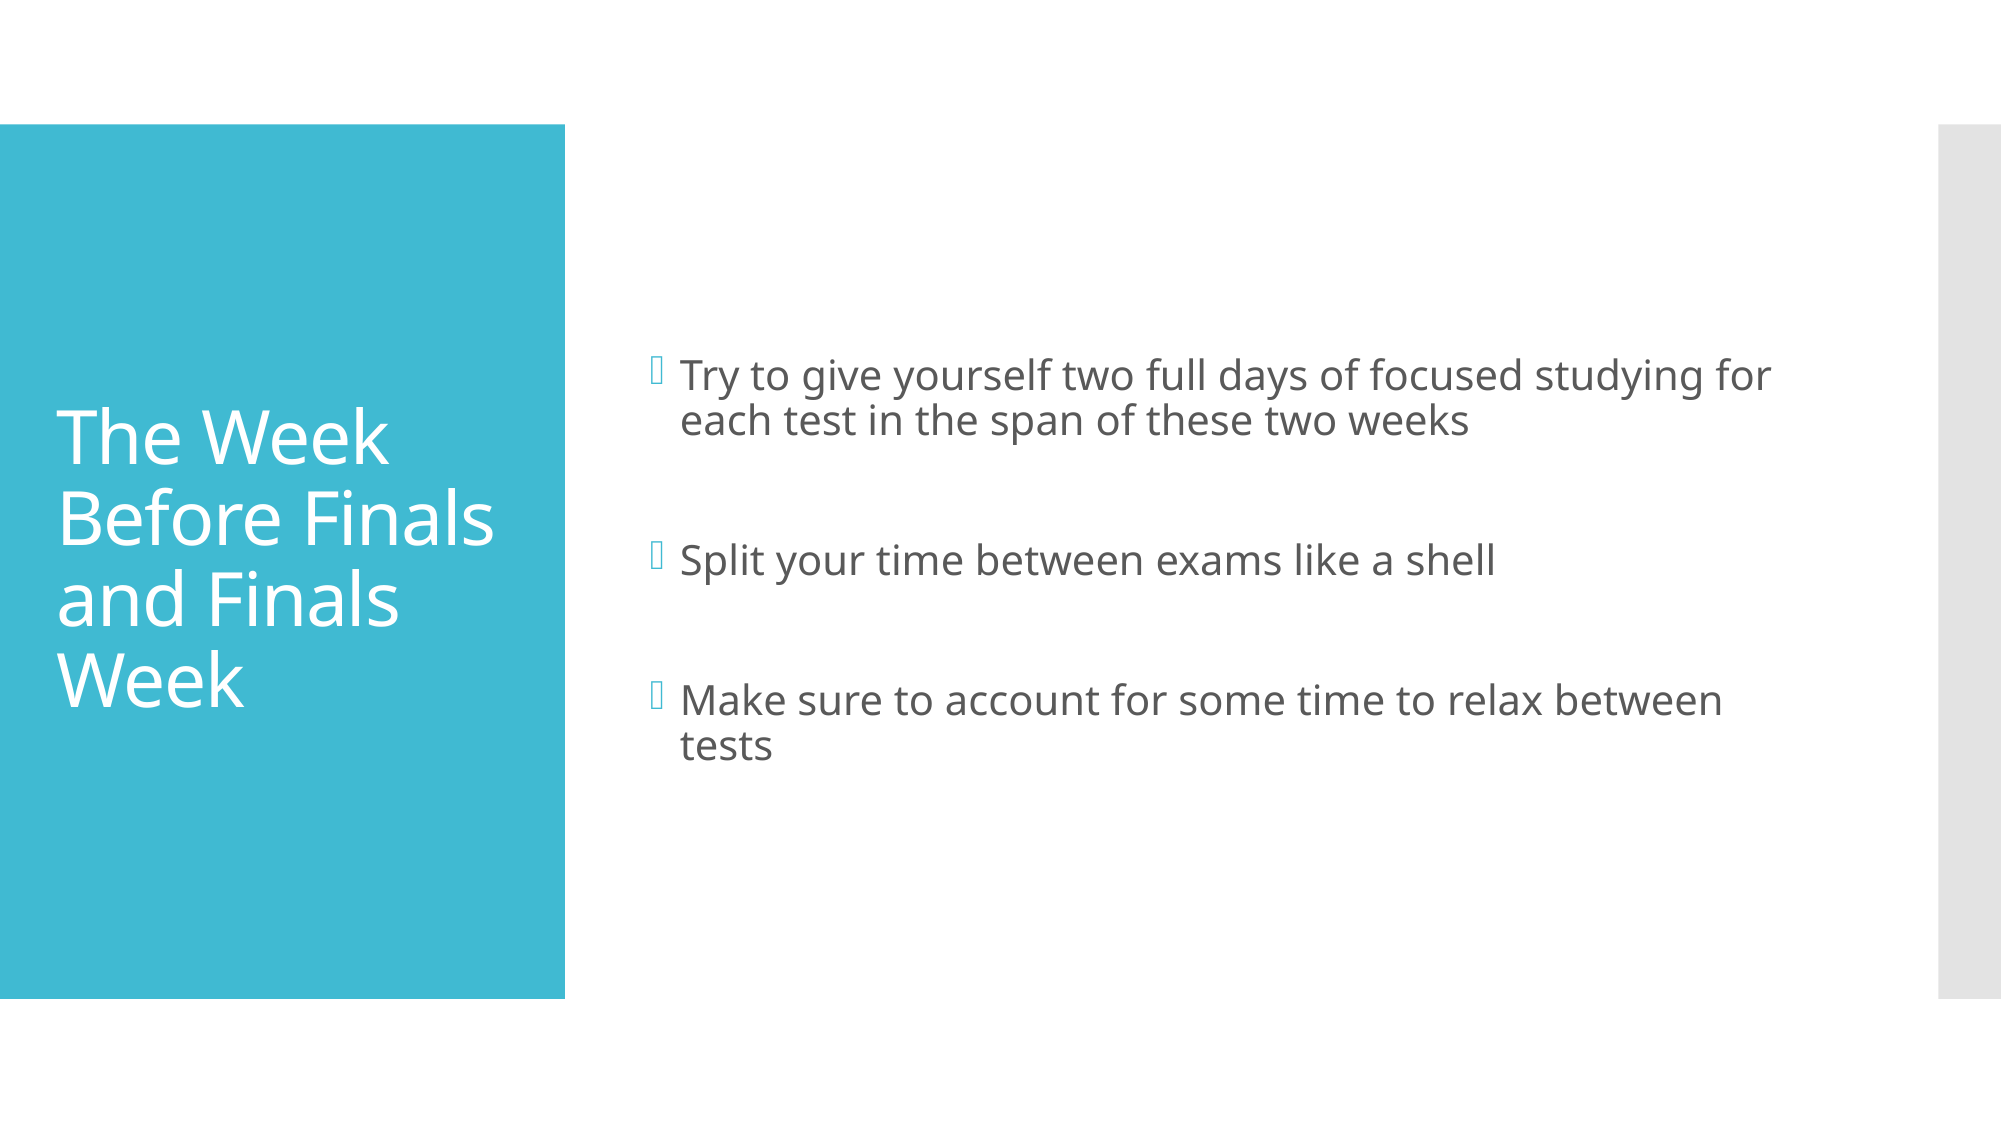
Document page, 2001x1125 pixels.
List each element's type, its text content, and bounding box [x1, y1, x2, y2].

title The Week Before Finals and Finals Week [41, 184, 525, 940]
list Try to give yourself two full days of focused studying for each test in the span of these two weeks Split your time between exams like a shell Make sure to account for some time to relax between tests [634, 141, 1835, 982]
